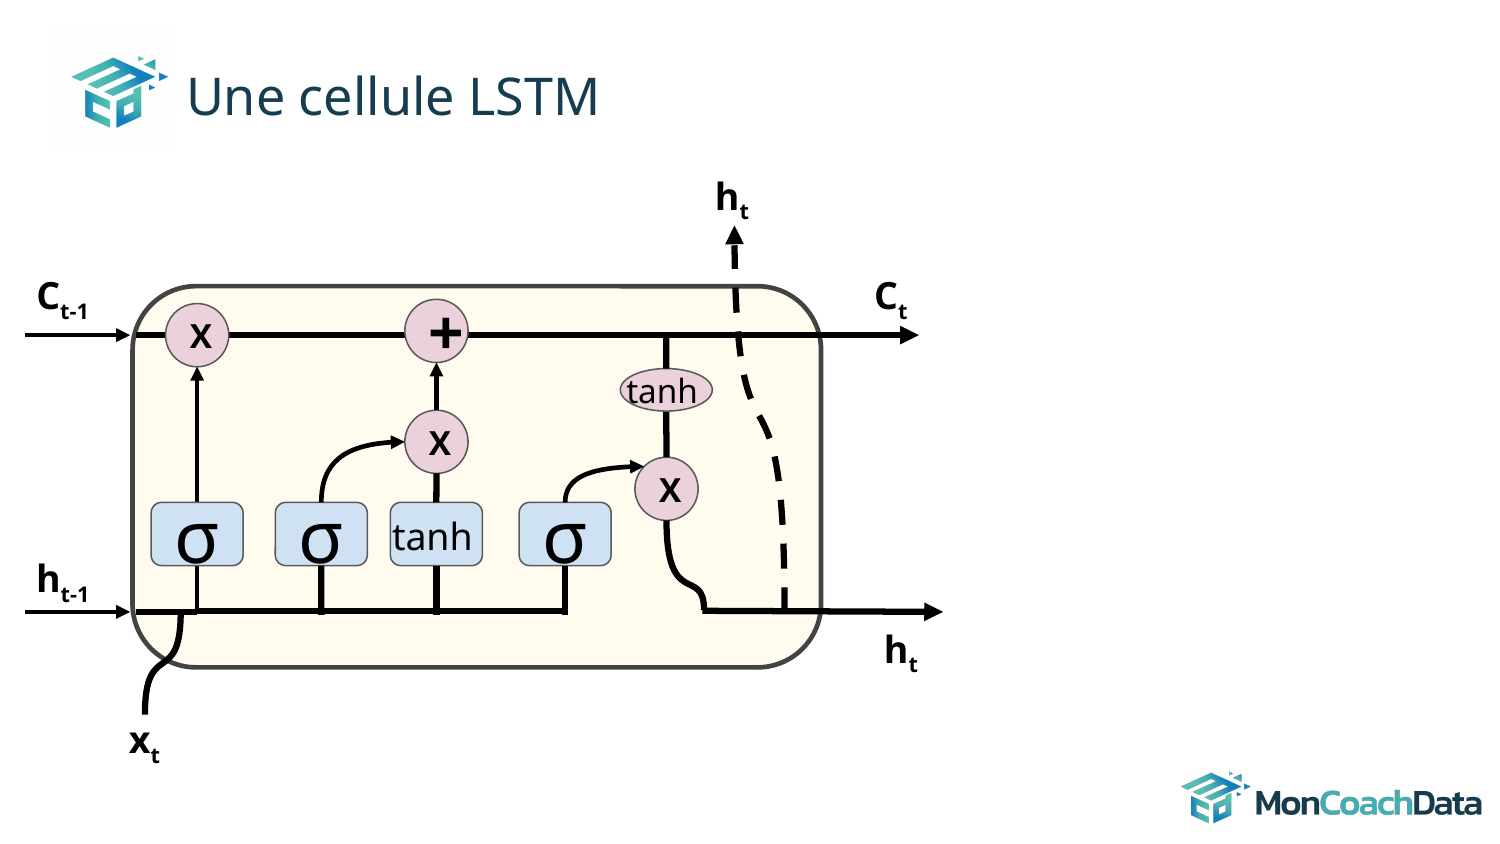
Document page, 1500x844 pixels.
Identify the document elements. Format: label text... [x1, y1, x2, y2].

text_box [438, 343, 661, 608]
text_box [332, 430, 394, 515]
text_box tanh [377, 498, 502, 562]
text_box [640, 546, 731, 585]
text_box X [166, 343, 228, 367]
text_box [670, 454, 822, 608]
picture [51, 27, 177, 153]
text_box σ [519, 502, 612, 566]
text_box [198, 343, 435, 608]
text_box + [407, 343, 466, 363]
text_box ht [679, 157, 785, 226]
text_box [132, 340, 196, 614]
text_box [133, 286, 819, 337]
text_box σ [151, 502, 192, 566]
text_box tanh [611, 354, 736, 392]
text_box [181, 469, 819, 668]
text_box Ct [838, 257, 944, 326]
text_box Ct-1 [10, 257, 116, 326]
text_box X [165, 303, 229, 334]
text_box xt [92, 701, 198, 769]
text_box X [404, 410, 469, 474]
text_box + [404, 299, 469, 334]
text_box [133, 617, 177, 643]
text_box ht-1 [10, 540, 116, 596]
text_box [586, 444, 623, 525]
text_box σ [275, 502, 368, 566]
text_box X [634, 457, 699, 521]
text_box [392, 562, 480, 566]
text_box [565, 393, 954, 445]
text_box ht [848, 610, 954, 679]
text_box σ [201, 502, 244, 566]
title Une cellule LSTM [171, 48, 1449, 143]
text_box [110, 645, 215, 682]
text_box [671, 343, 822, 392]
picture [1162, 750, 1500, 844]
